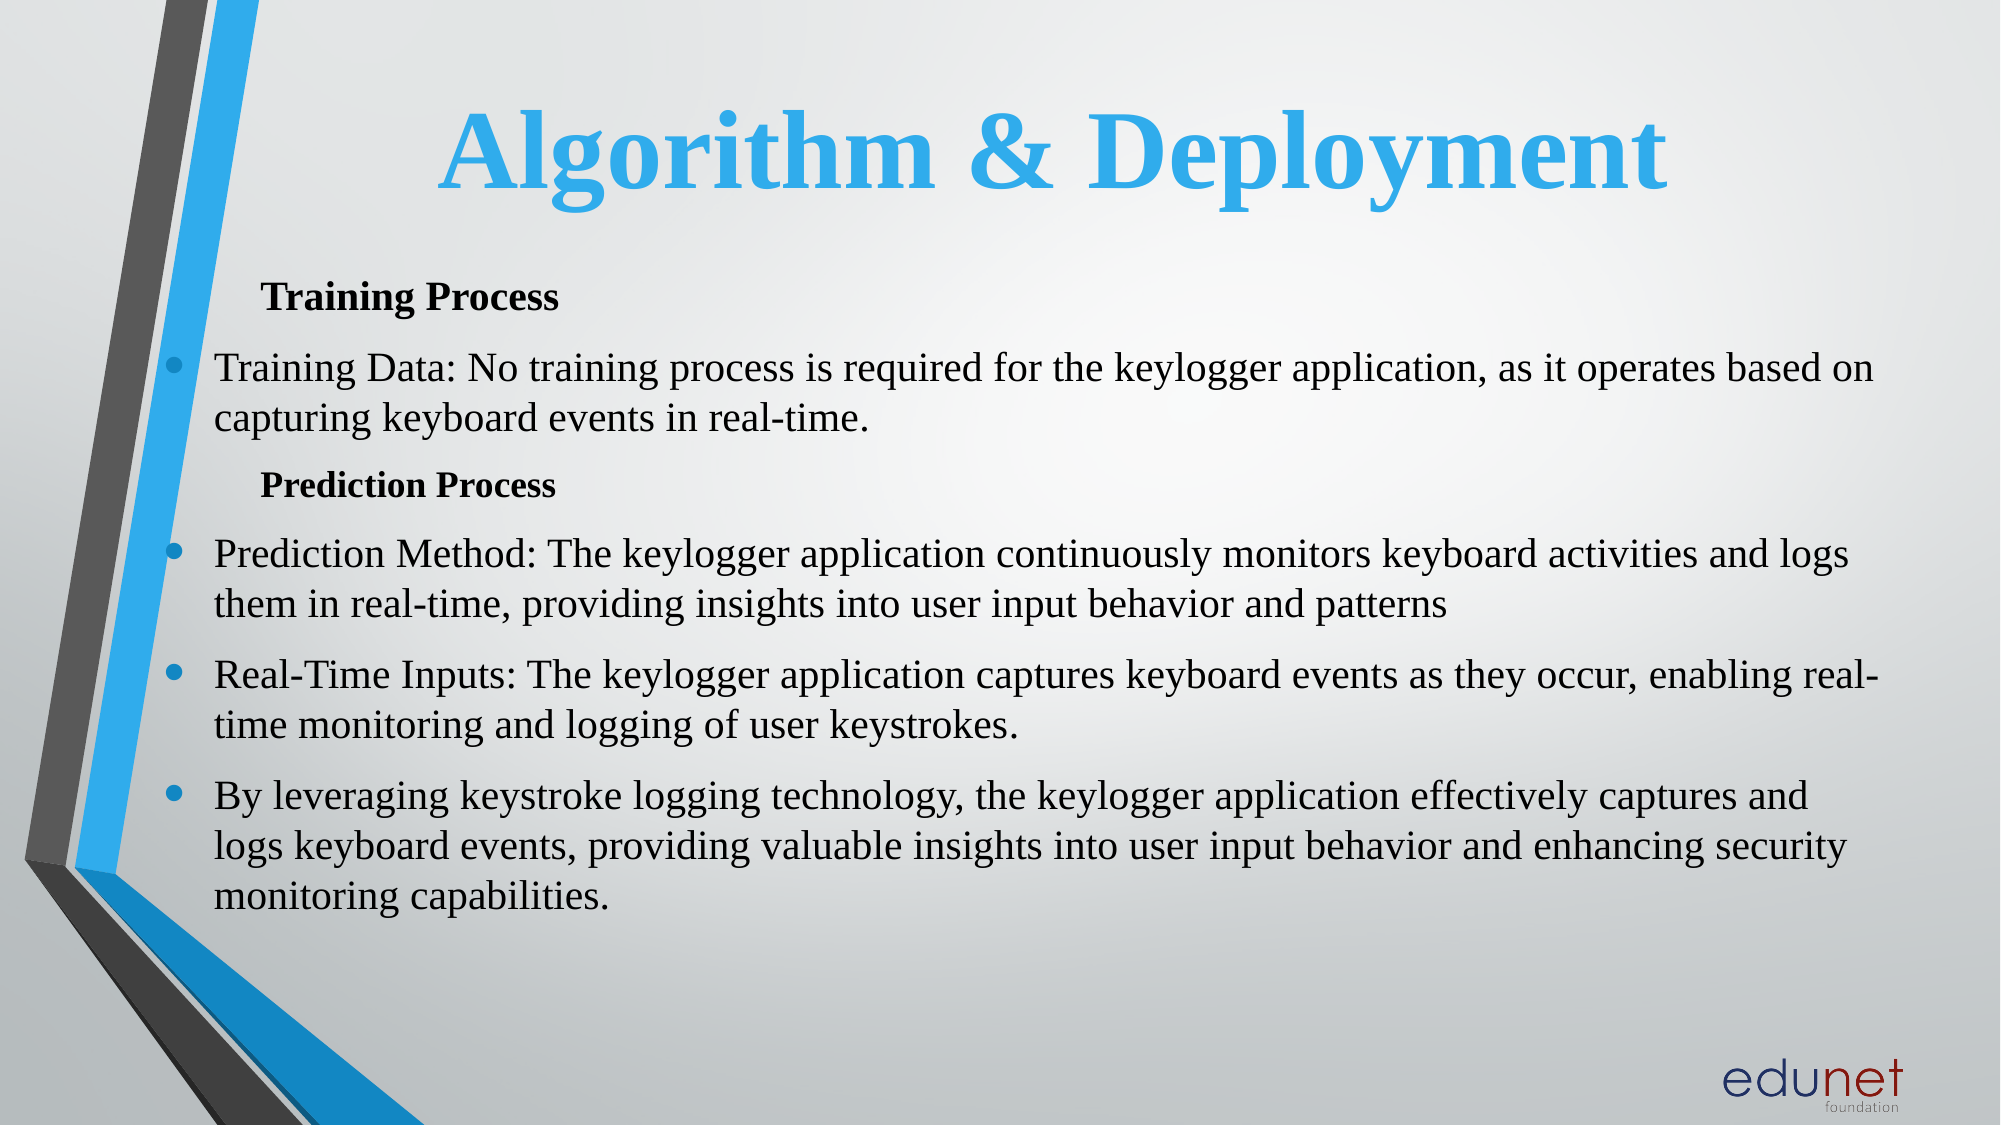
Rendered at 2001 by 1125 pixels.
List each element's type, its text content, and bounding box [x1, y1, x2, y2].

picture [1719, 1056, 1905, 1116]
title Algorithm & Deployment [231, 0, 1875, 217]
list Training Process Training Data: No training process is required for the keylogger application, as it operates based on capturing keyboard events in real-time. Prediction Process Prediction Method: The keylogger application continuously monitors keyboard activities and logs them in real-time, providing insights into user input behavior and patterns Real-Time Inputs: The keylogger application captures keyboard events as they occur, enabling real-time monitoring and logging of user keystrokes. By leveraging keystroke logging technology, the keylogger application effectively captures and logs keyboard events, providing valuable insights into user input behavior and enhancing security monitoring capabilities. [95, 217, 1905, 1052]
